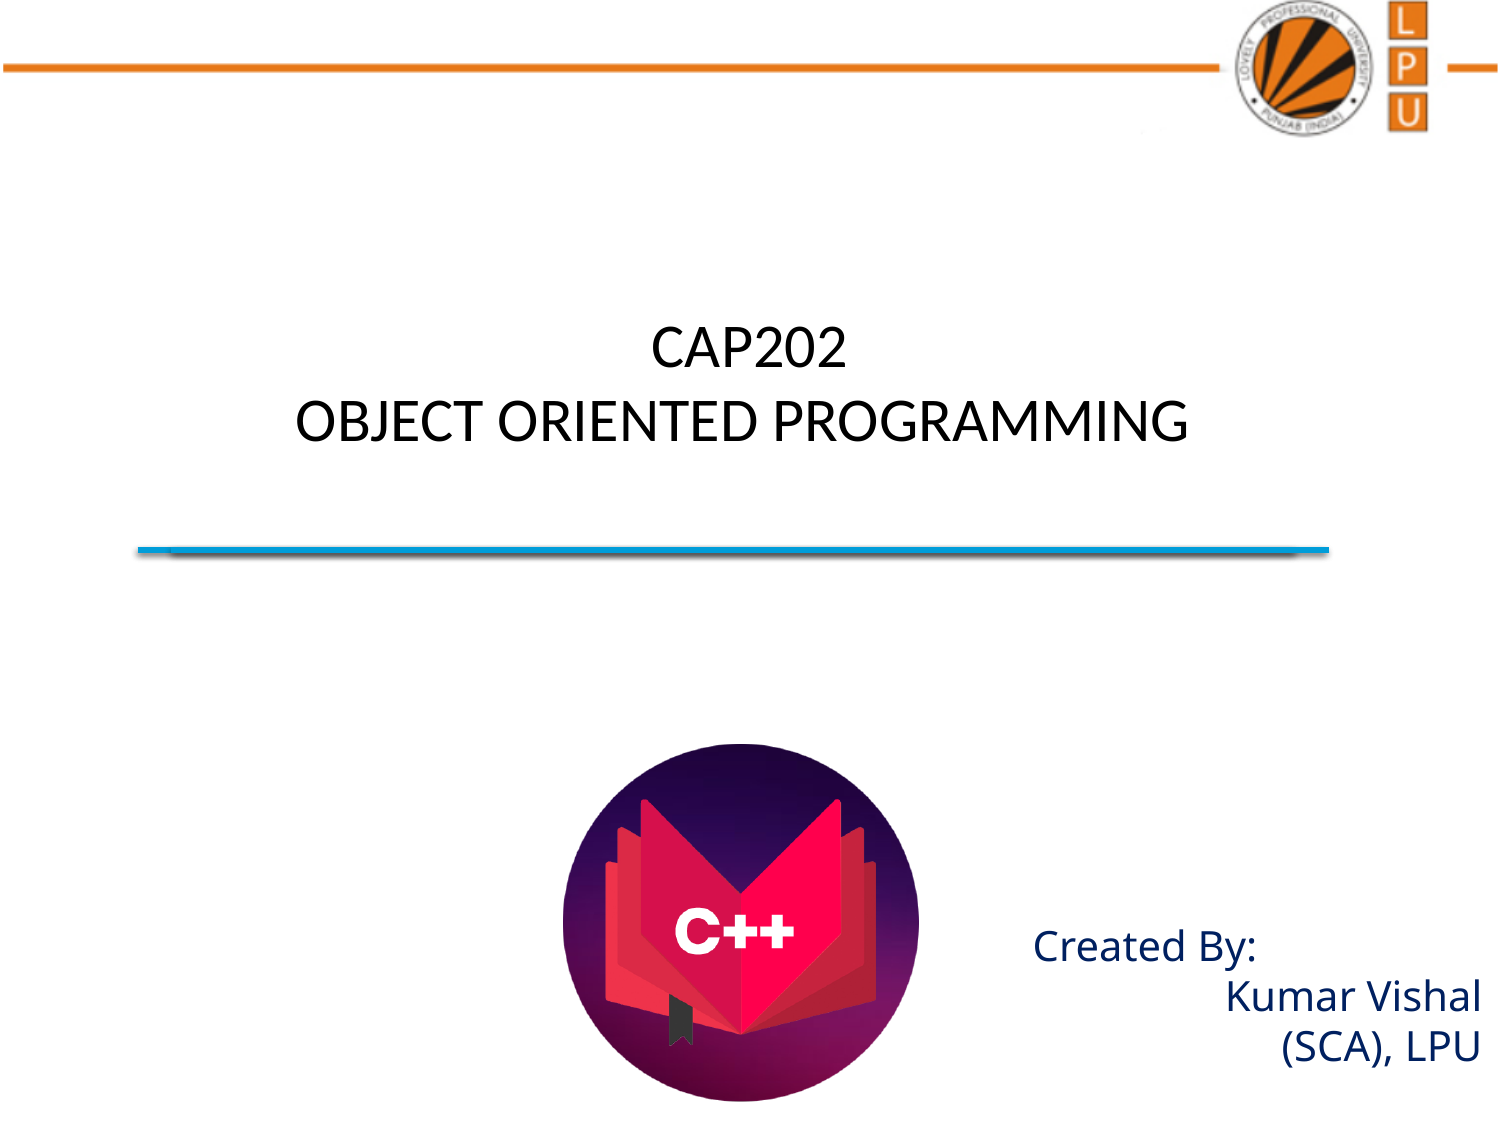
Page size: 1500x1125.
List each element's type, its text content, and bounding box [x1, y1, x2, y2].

title CAP202 OBJECT ORIENTED PROGRAMMING [112, 296, 1388, 538]
picture [555, 737, 926, 1107]
picture [3, 0, 1500, 155]
